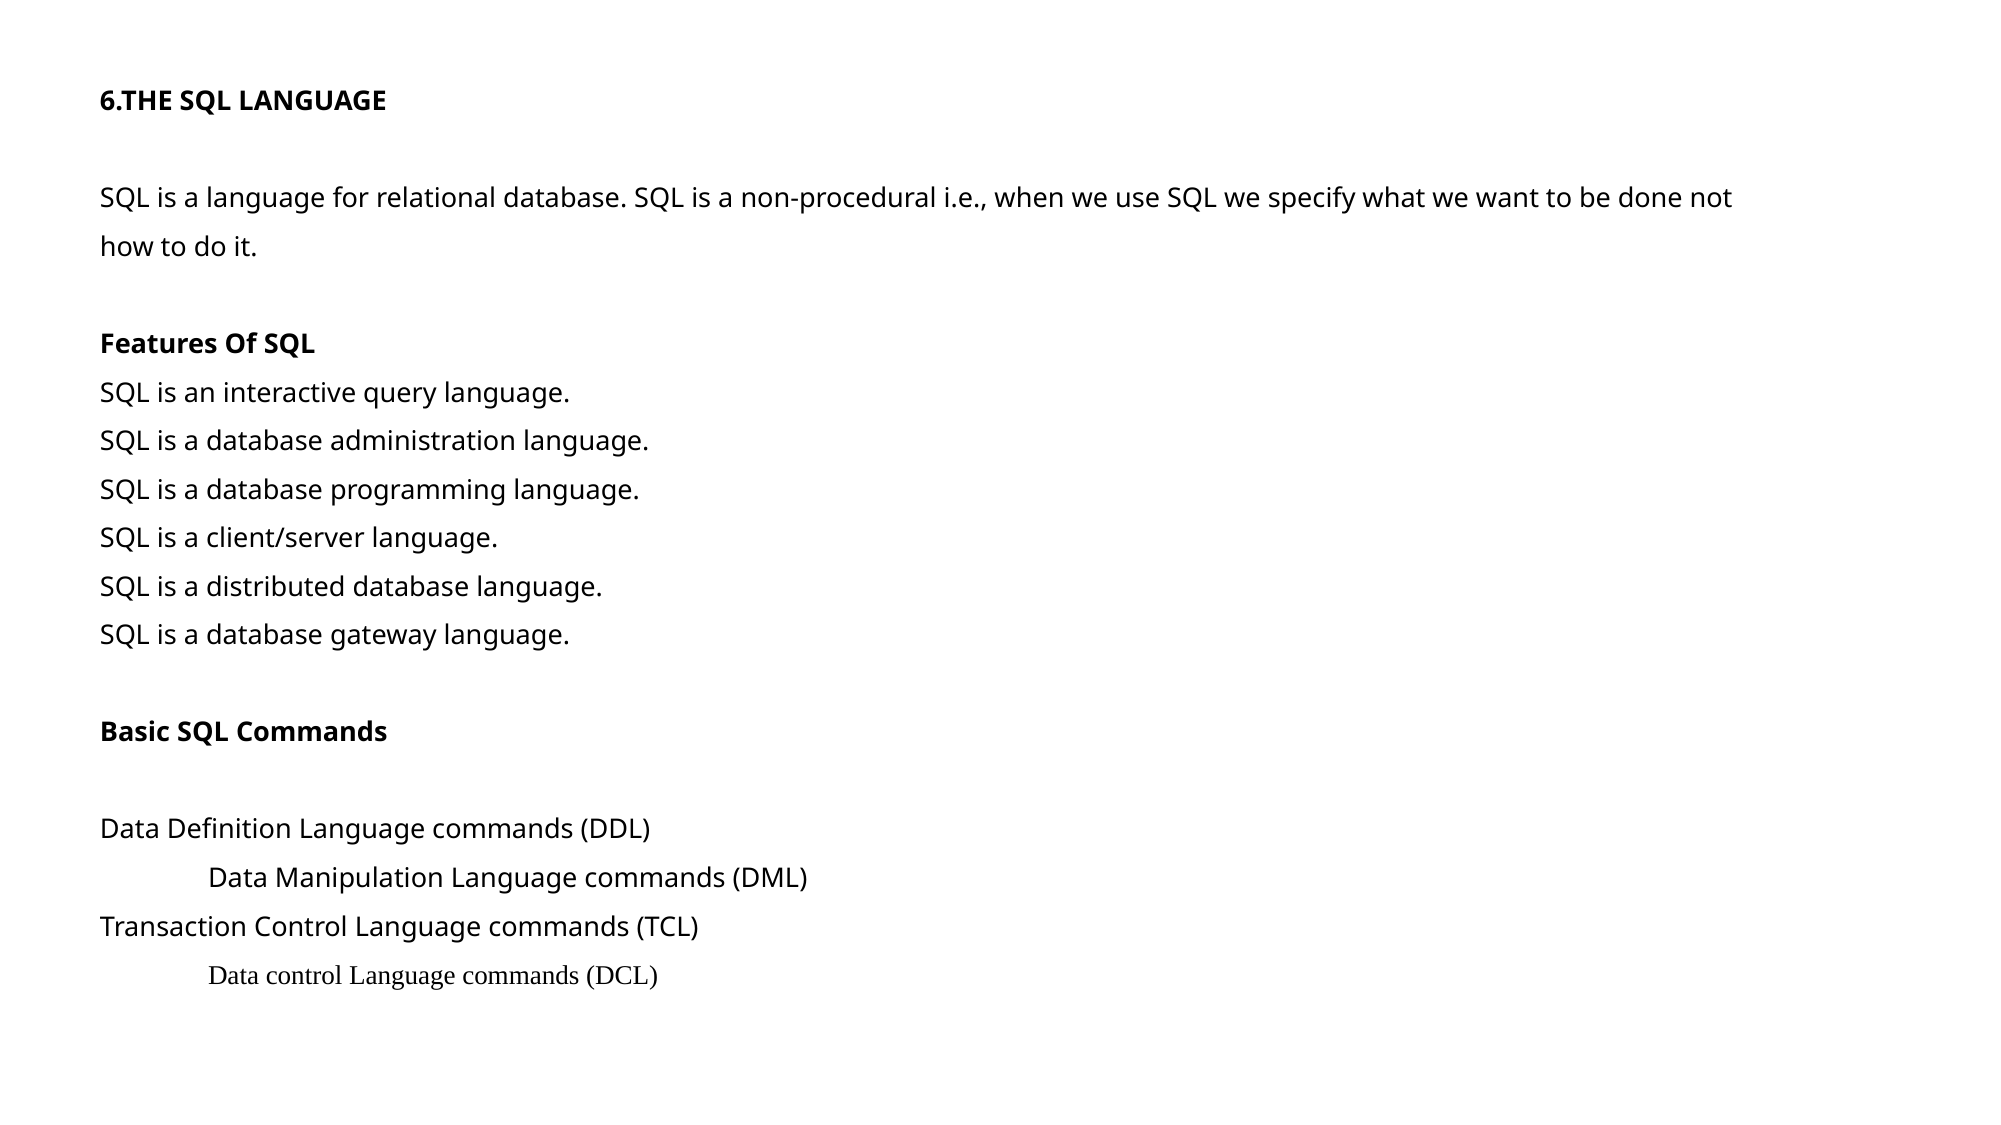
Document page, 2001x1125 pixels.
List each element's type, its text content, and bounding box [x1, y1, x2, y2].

title 6.THE SQL LANGUAGE SQL is a language for relational database. SQL is a non-procedural i.e., when we use SQL we specify what we want to be done not how to do it. Features Of SQL SQL is an interactive query language. SQL is a database administration language. SQL is a database programming language. SQL is a client/server language. SQL is a distributed database language. SQL is a database gateway language. Basic SQL Commands Data Definition Language commands (DDL) Data Manipulation Language commands (DML) Transaction Control Language commands (TCL) Data control Language commands (DCL) [55, 59, 1790, 1079]
